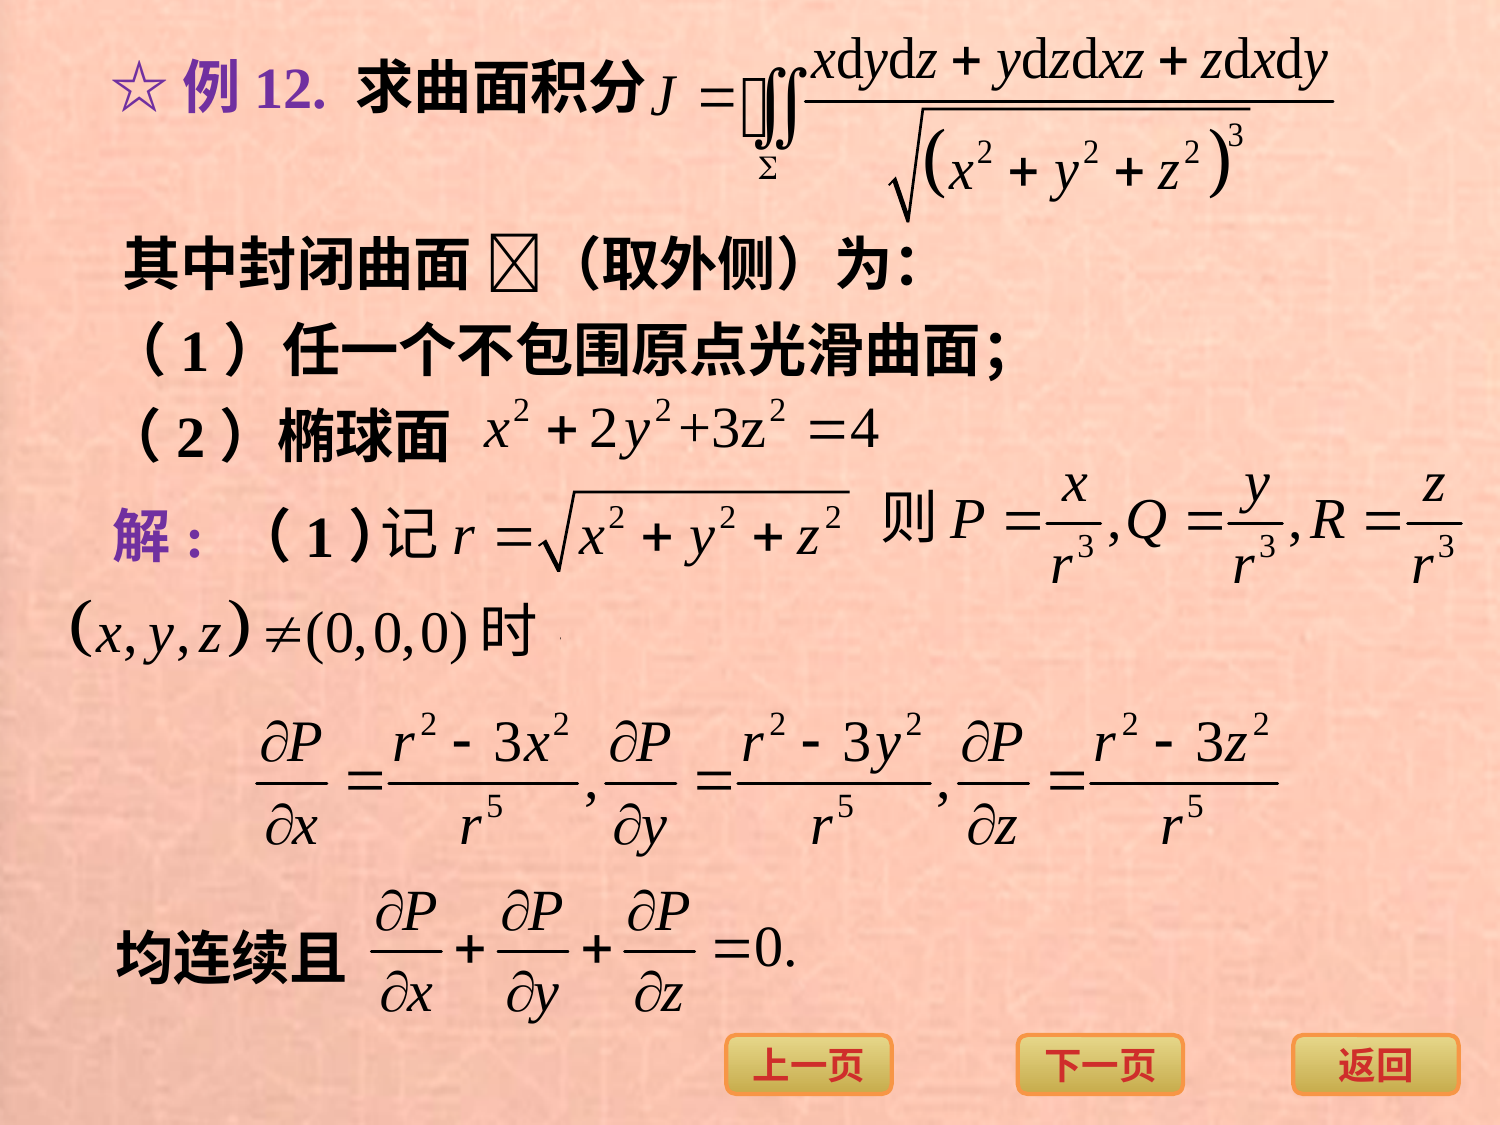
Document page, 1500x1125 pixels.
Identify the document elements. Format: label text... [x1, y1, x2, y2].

text_box 其中封闭曲面 （取外侧）为： [107, 219, 967, 305]
text_box 均连续且 [100, 914, 361, 999]
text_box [68, 597, 561, 679]
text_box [879, 453, 1486, 588]
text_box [378, 484, 864, 578]
text_box （1）任一个不包围原点光滑曲面； [93, 305, 1055, 391]
text_box ☆例12. 求曲面积分 [95, 42, 639, 128]
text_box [366, 880, 798, 1030]
picture [0, 1, 1500, 1125]
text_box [252, 703, 1284, 862]
text_box （2）椭球面 [89, 391, 468, 477]
text_box 解: （1） [98, 491, 373, 577]
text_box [478, 391, 882, 467]
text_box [644, 29, 1339, 228]
